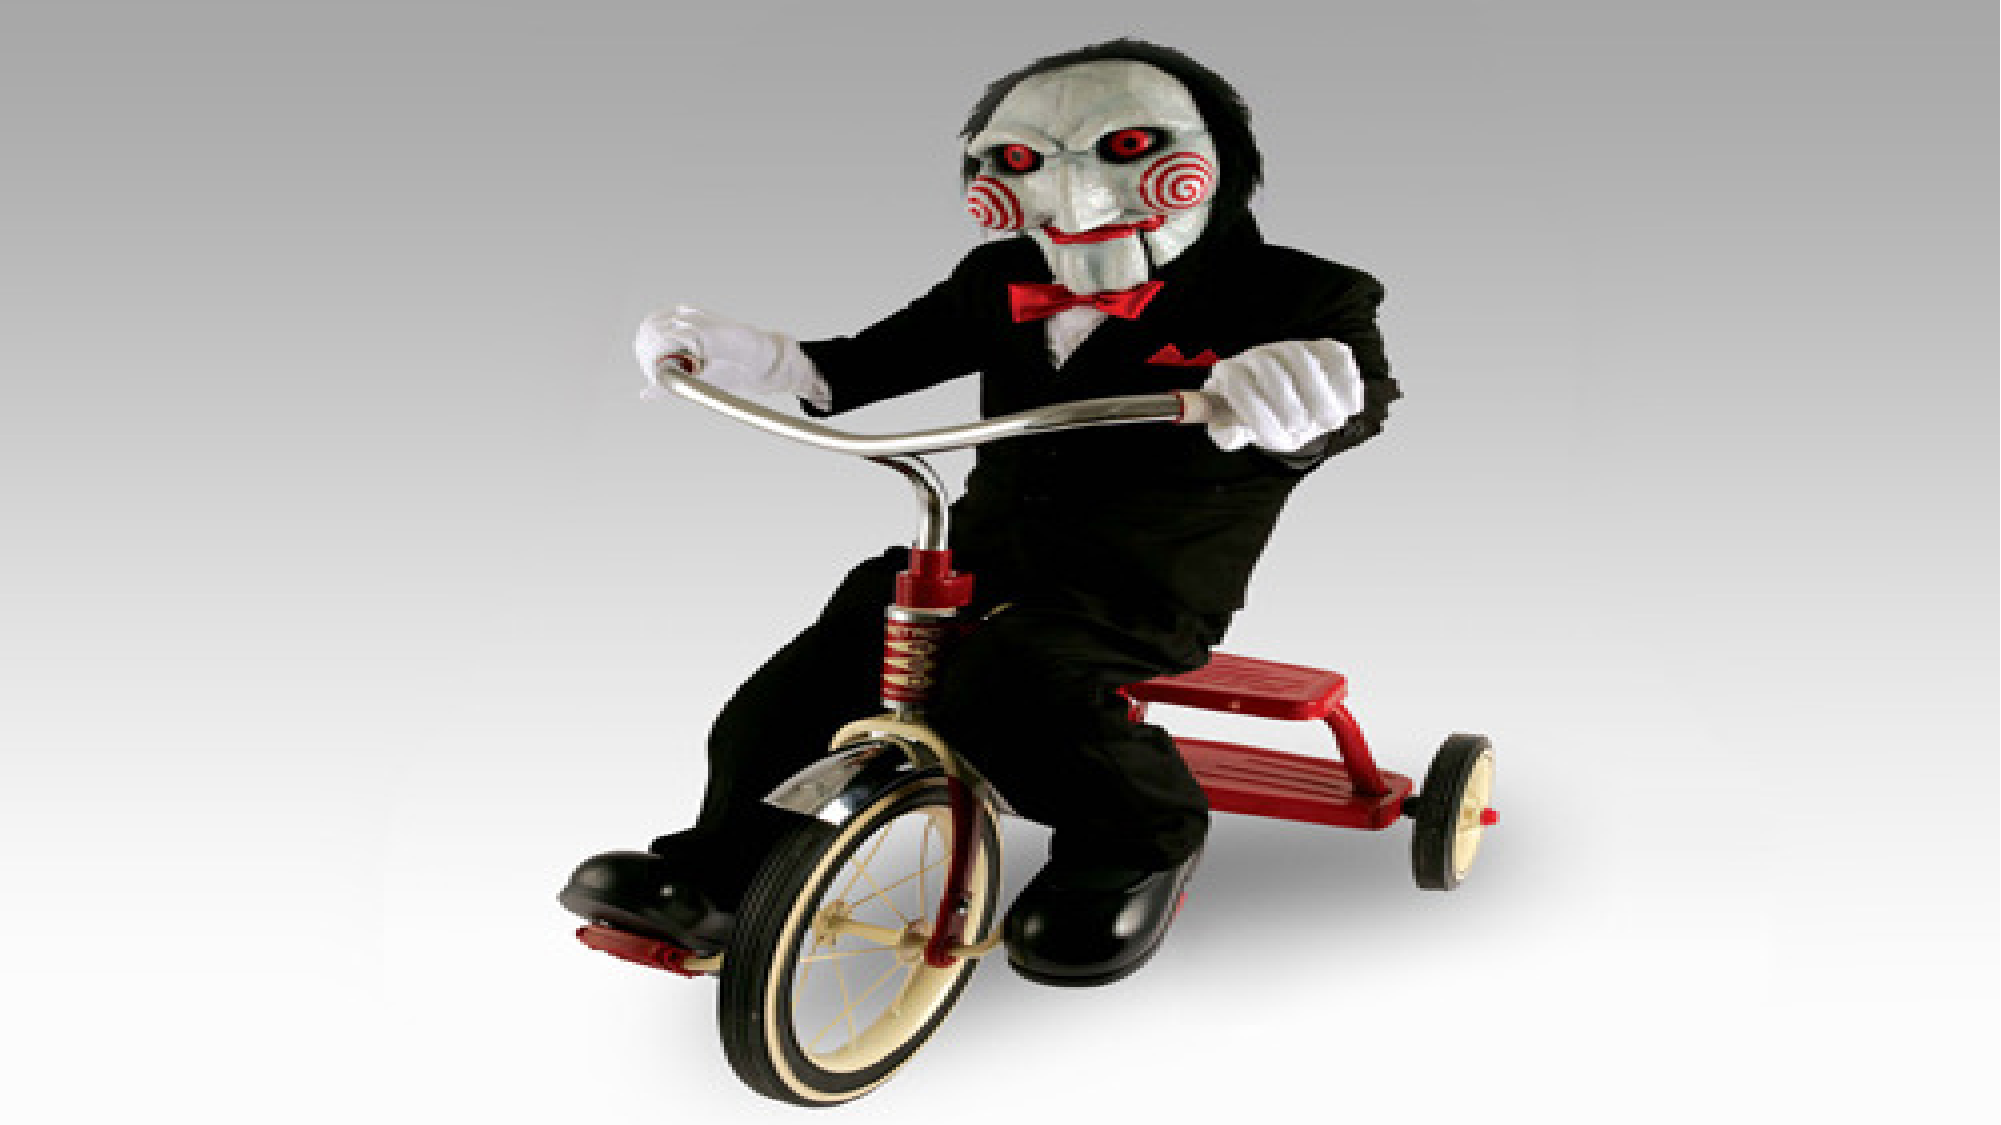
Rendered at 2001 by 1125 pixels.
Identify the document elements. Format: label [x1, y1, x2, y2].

list [0, 0, 2000, 1125]
